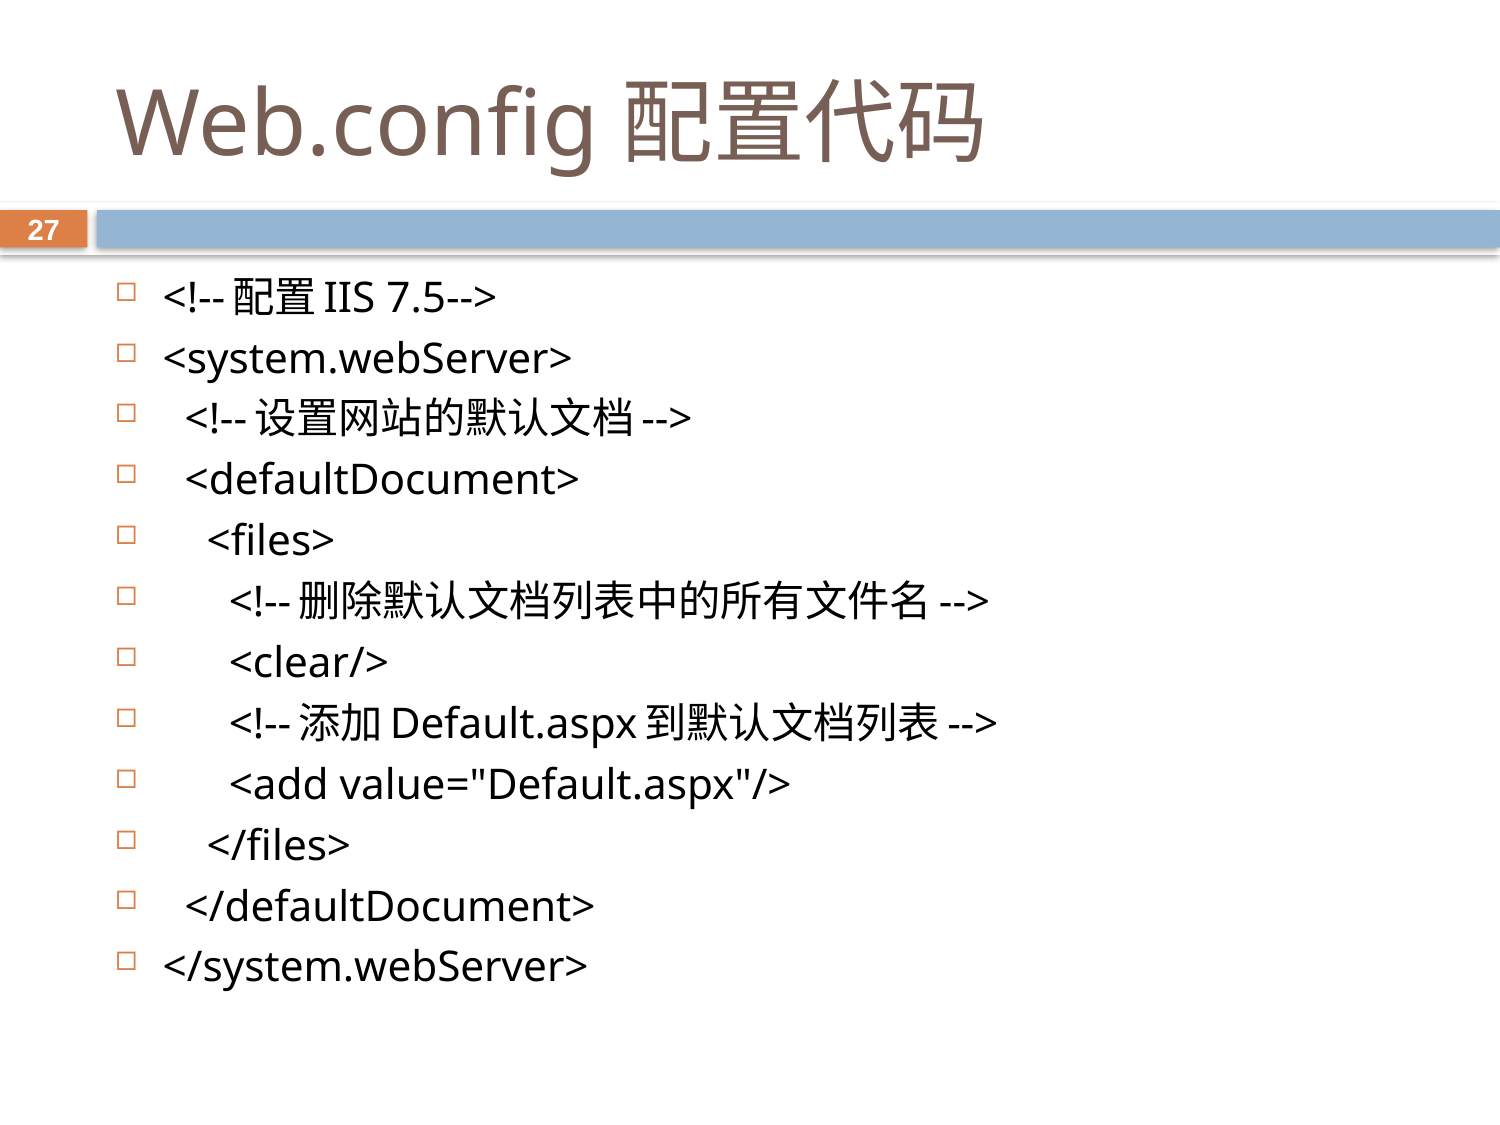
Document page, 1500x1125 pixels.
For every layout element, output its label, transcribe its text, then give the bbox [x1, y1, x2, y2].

slide_number 27 [0, 208, 88, 249]
title Web.config配置代码 [100, 37, 1438, 200]
list <!--配置IIS 7.5--> <system.webServer> <!--设置网站的默认文档--> <defaultDocument> <files> <!--删除默认文档列表中的所有文件名--> <clear/> <!--添加Default.aspx到默认文档列表--> <add value="Default.aspx"/> </files> </defaultDocument> </system.webServer> [100, 262, 1438, 1000]
